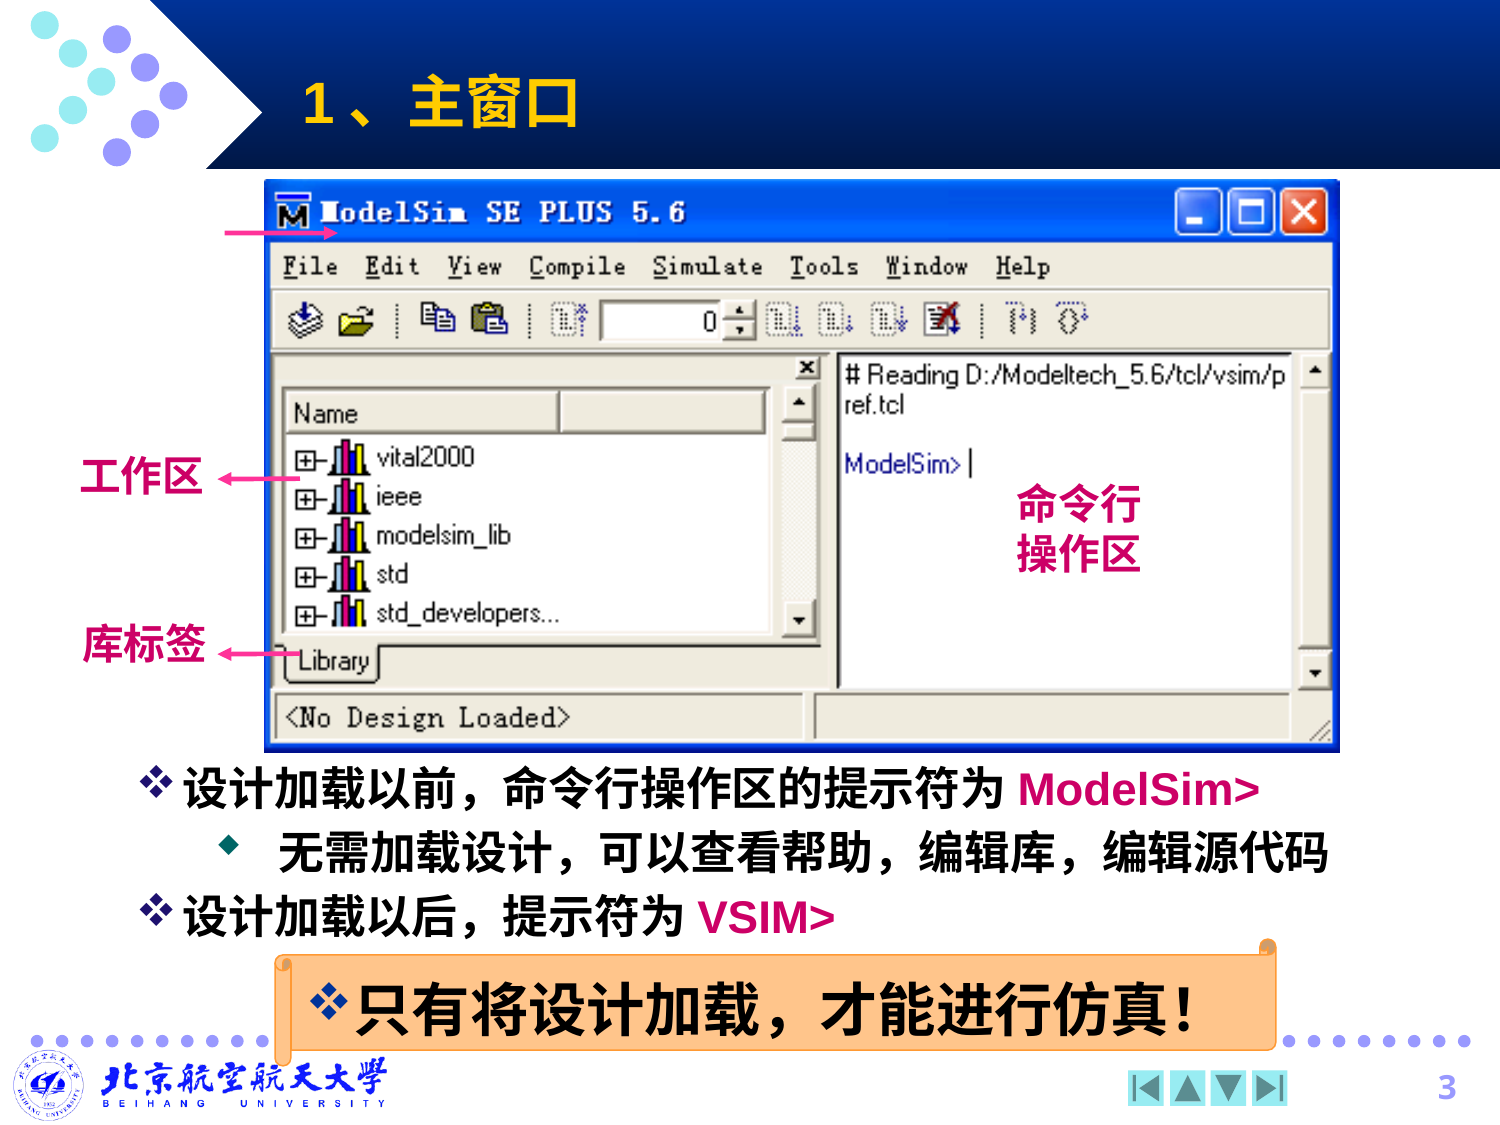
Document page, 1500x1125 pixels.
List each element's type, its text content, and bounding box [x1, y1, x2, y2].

picture [13, 1047, 387, 1125]
text_box 只有将设计加载，才能进行仿真！ [275, 939, 1276, 1066]
text_box 库标签 [67, 610, 225, 676]
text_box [264, 178, 1340, 753]
title 1、主窗口 [287, 50, 1413, 150]
text_box [217, 472, 259, 486]
slide_number 3 [1328, 1058, 1473, 1109]
text_box 工作区 [64, 442, 222, 508]
text_box [217, 647, 259, 661]
list 设计加载以前，命令行操作区的提示符为ModelSim> 无需加载设计，可以查看帮助，编辑库，编辑源代码 设计加载以后，提示符为VSIM> [120, 752, 1460, 950]
